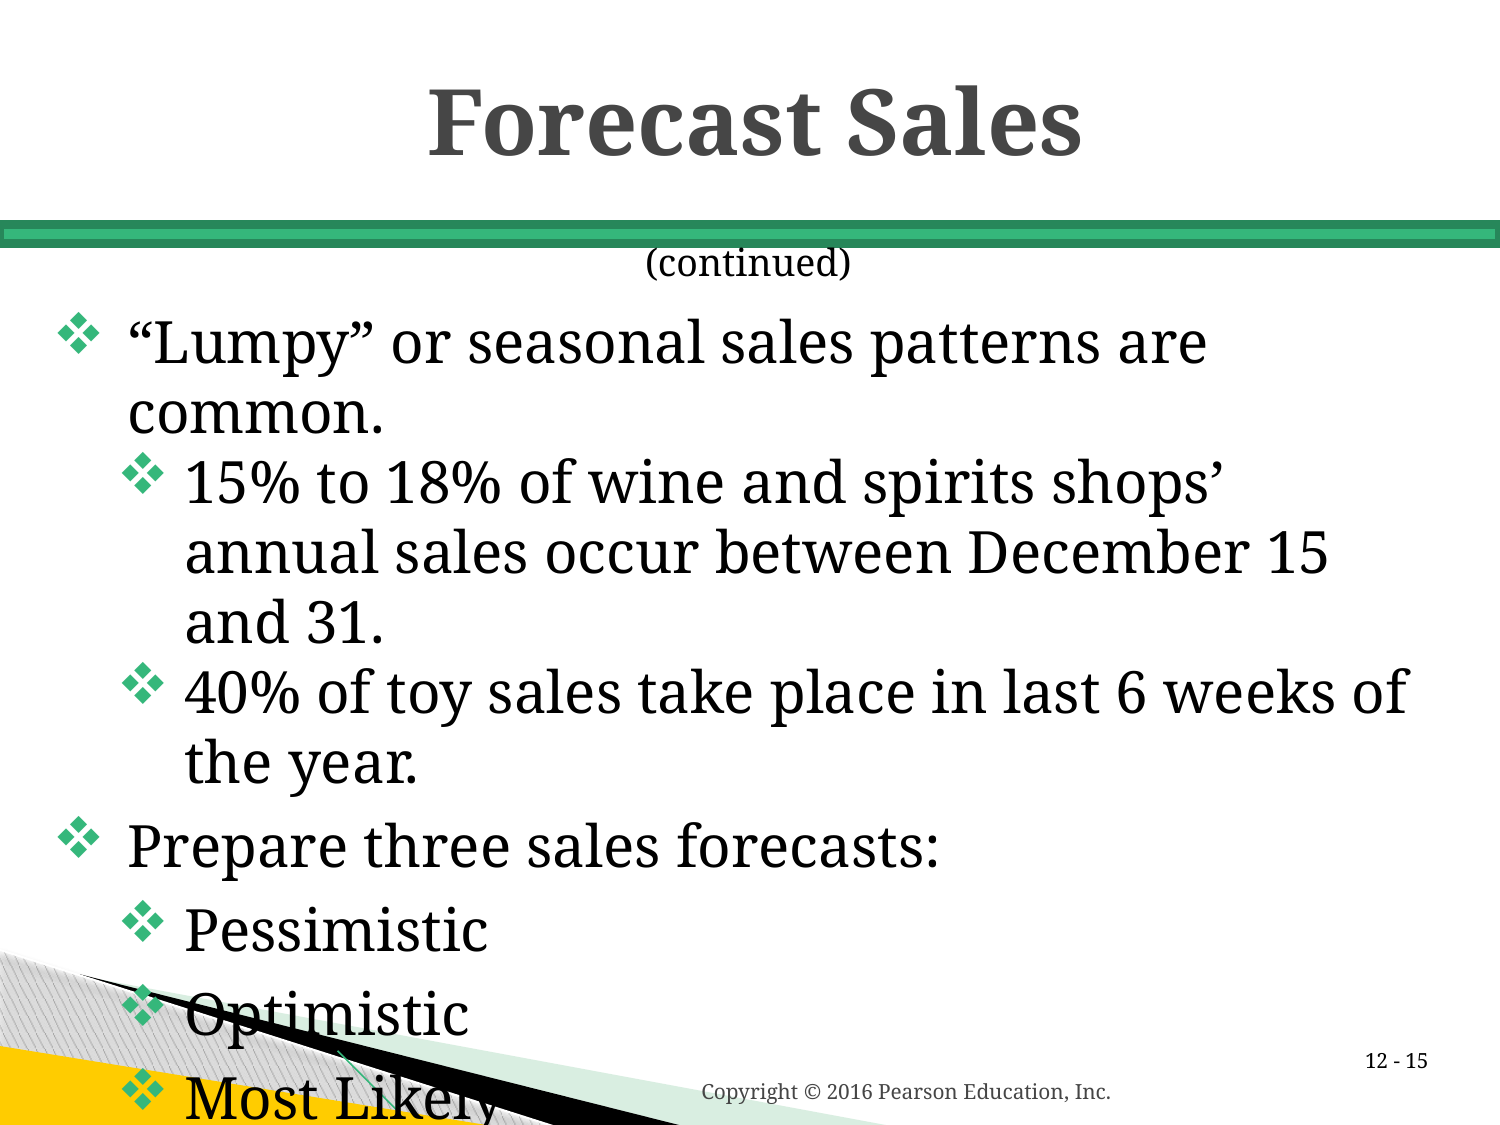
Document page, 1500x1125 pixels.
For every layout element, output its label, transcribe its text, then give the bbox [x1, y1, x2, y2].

footer Copyright © 2016 Pearson Education, Inc. [575, 1051, 1238, 1112]
text_box (continued) [630, 231, 867, 292]
list “Lumpy” or seasonal sales patterns are common. 15% to 18% of wine and spirits shops’ annual sales occur between December 15 and 31. 40% of toy sales take place in last 6 weeks of the year. Prepare three sales forecasts: Pessimistic Optimistic Most Likely [37, 297, 1451, 1061]
title Forecast Sales [75, 24, 1438, 213]
slide_number 12 - [1350, 1039, 1495, 1118]
